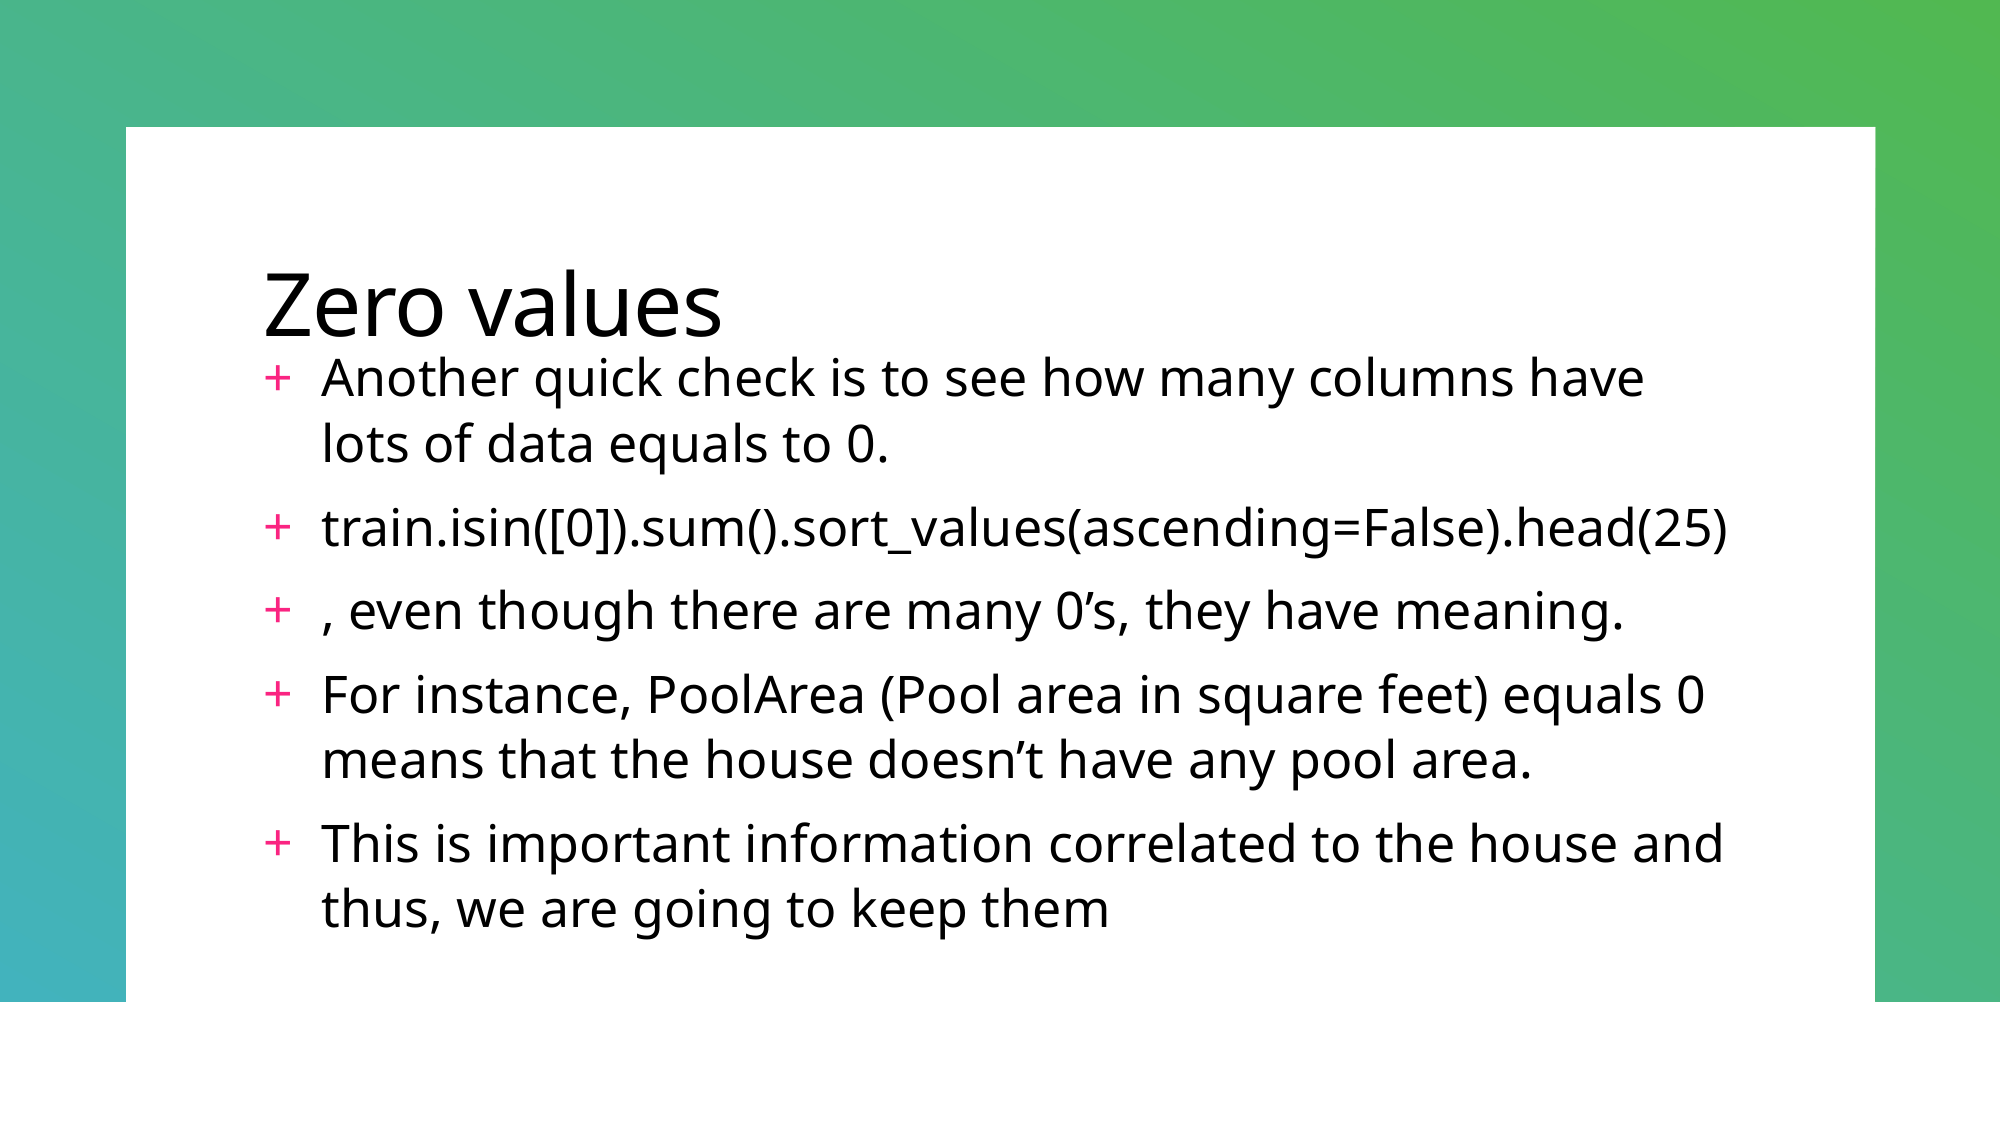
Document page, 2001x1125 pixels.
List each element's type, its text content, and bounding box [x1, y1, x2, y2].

list Another quick check is to see how many columns have lots of data equals to 0. train.isin([0]).sum().sort_values(ascending=False).head(25) , even though there are many 0’s, they have meaning. For instance, PoolArea (Pool area in square feet) equals 0 means that the house doesn’t have any pool area. This is important information correlated to the house and thus, we are going to keep them [248, 334, 1749, 1001]
title Zero values [248, 248, 1749, 334]
